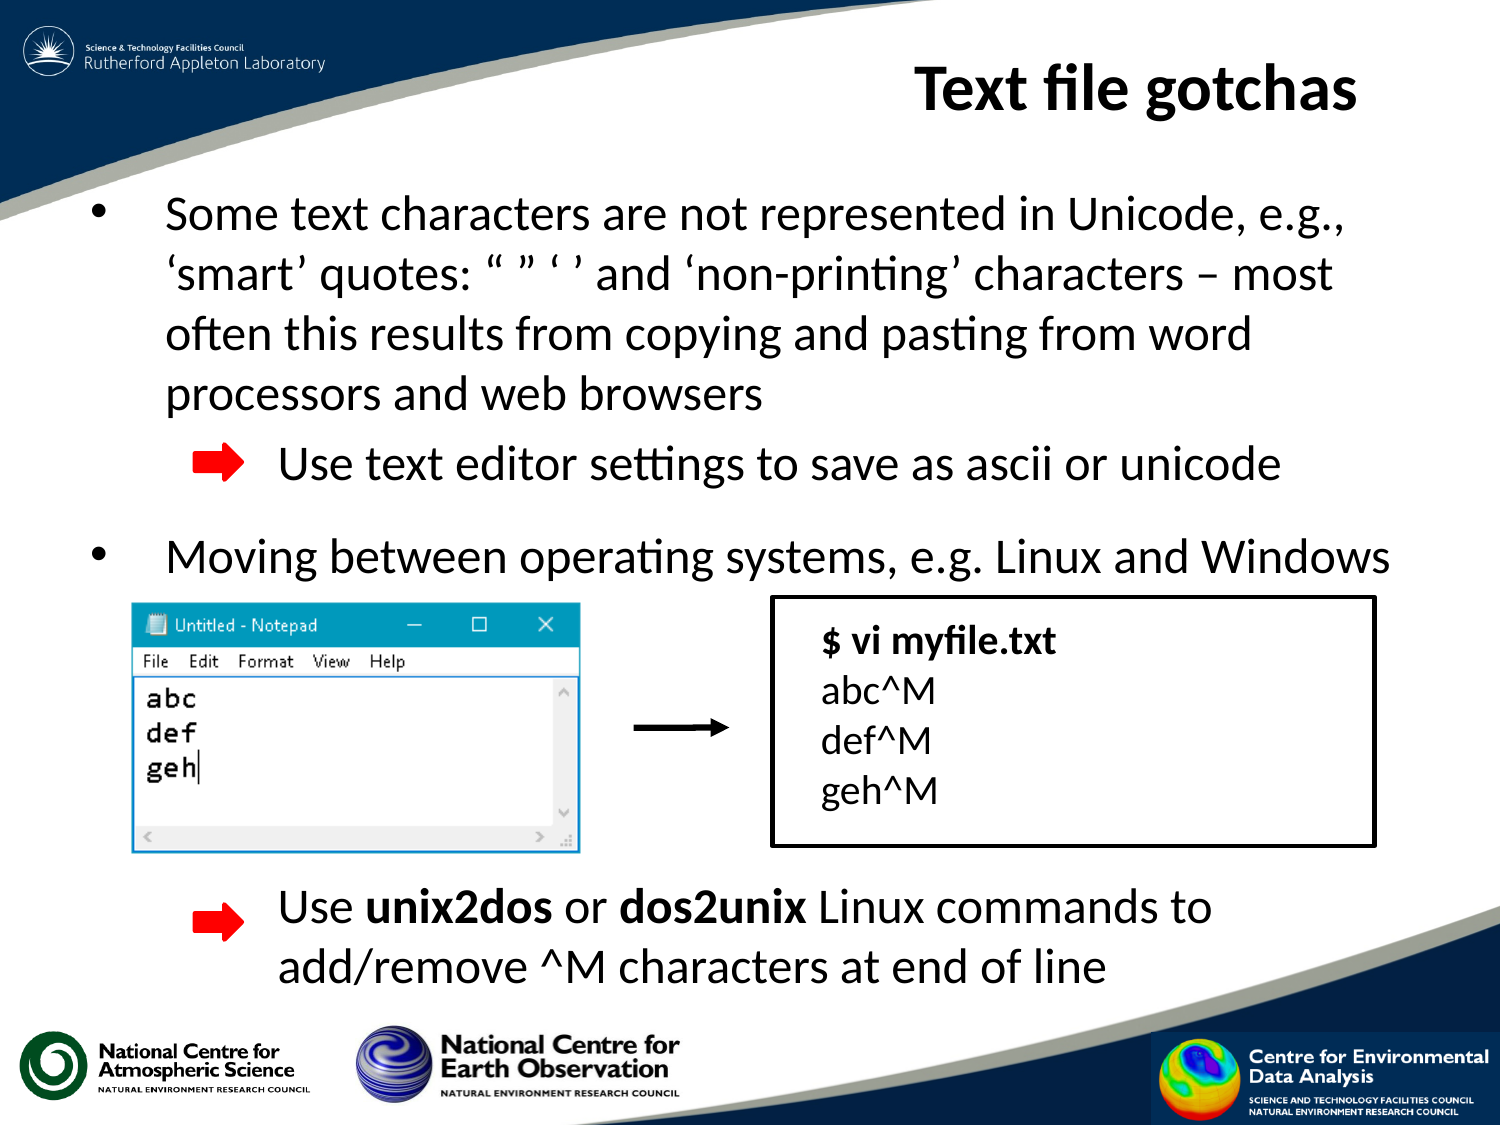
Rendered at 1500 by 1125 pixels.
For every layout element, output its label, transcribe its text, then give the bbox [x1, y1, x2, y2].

picture [355, 893, 1500, 1125]
title Text file gotchas [805, 54, 1374, 114]
text_box [770, 595, 1377, 848]
picture [0, 0, 982, 233]
text_box $ vi myfile.txt abc^M def^M geh^M [806, 605, 1073, 820]
list Some text characters are not represented in Unicode, e.g., ‘smart’ quotes: “ ” ‘ ’ and ‘non-printing’ characters – most often this results from copying and pasting from word processors and web browsers Use text editor settings to save as ascii or unicode Moving between operating systems, e.g. Linux and Windows Use unix2dos or dos2unix Linux commands to add/remove ^M characters at end of line [74, 172, 1425, 1012]
picture [123, 596, 585, 858]
text_box [192, 442, 245, 482]
picture [17, 1029, 313, 1101]
text_box [192, 902, 245, 942]
